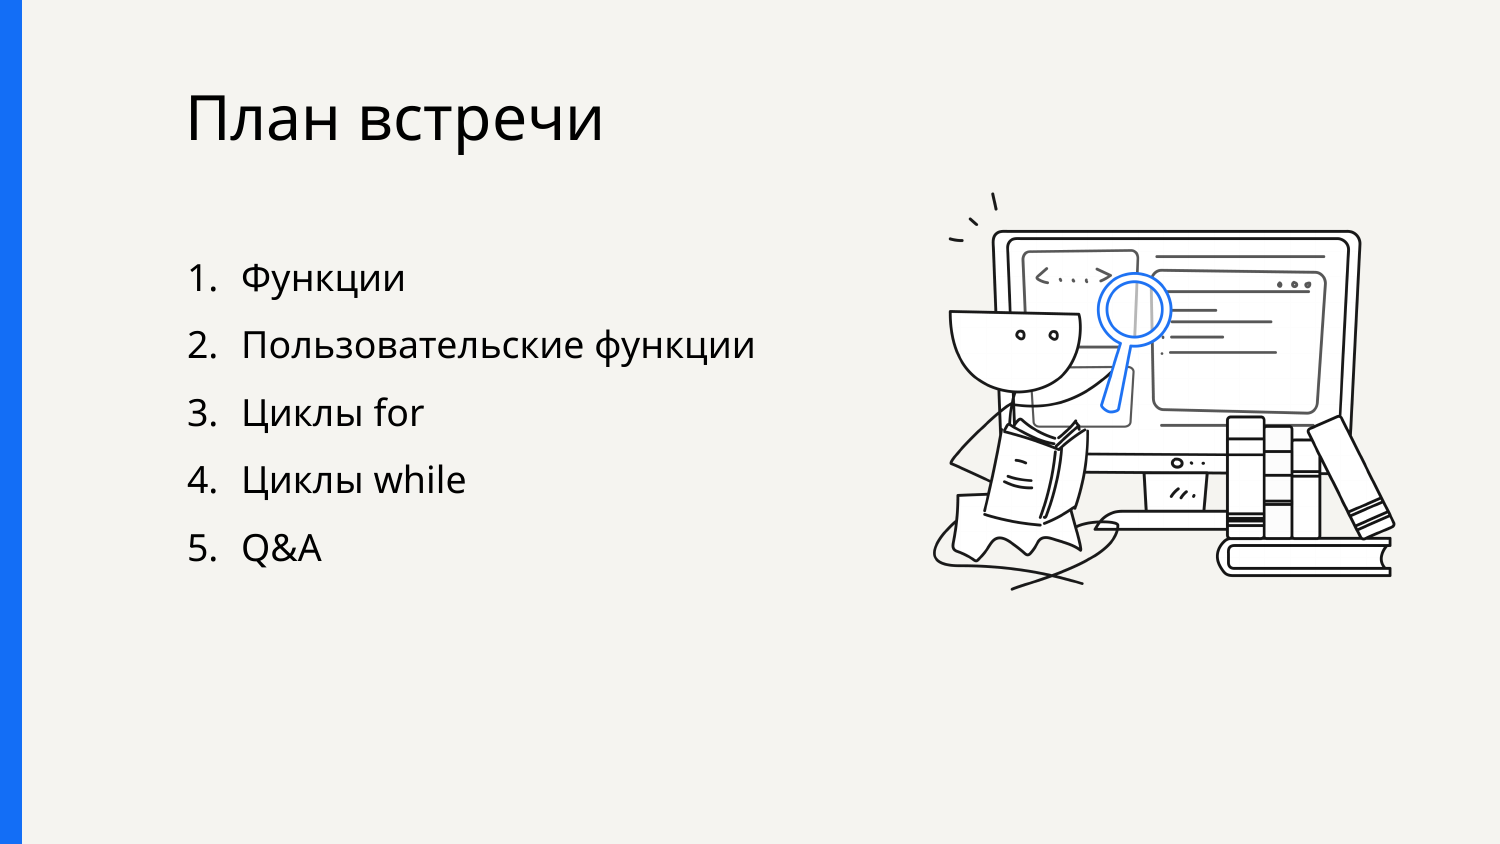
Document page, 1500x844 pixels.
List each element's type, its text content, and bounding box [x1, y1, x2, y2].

text_box [0, 0, 22, 844]
picture [909, 149, 1417, 634]
subtitle Функции Пользовательские функции Циклы for Циклы while Q&A [151, 216, 853, 686]
title План встречи [169, 63, 1164, 217]
